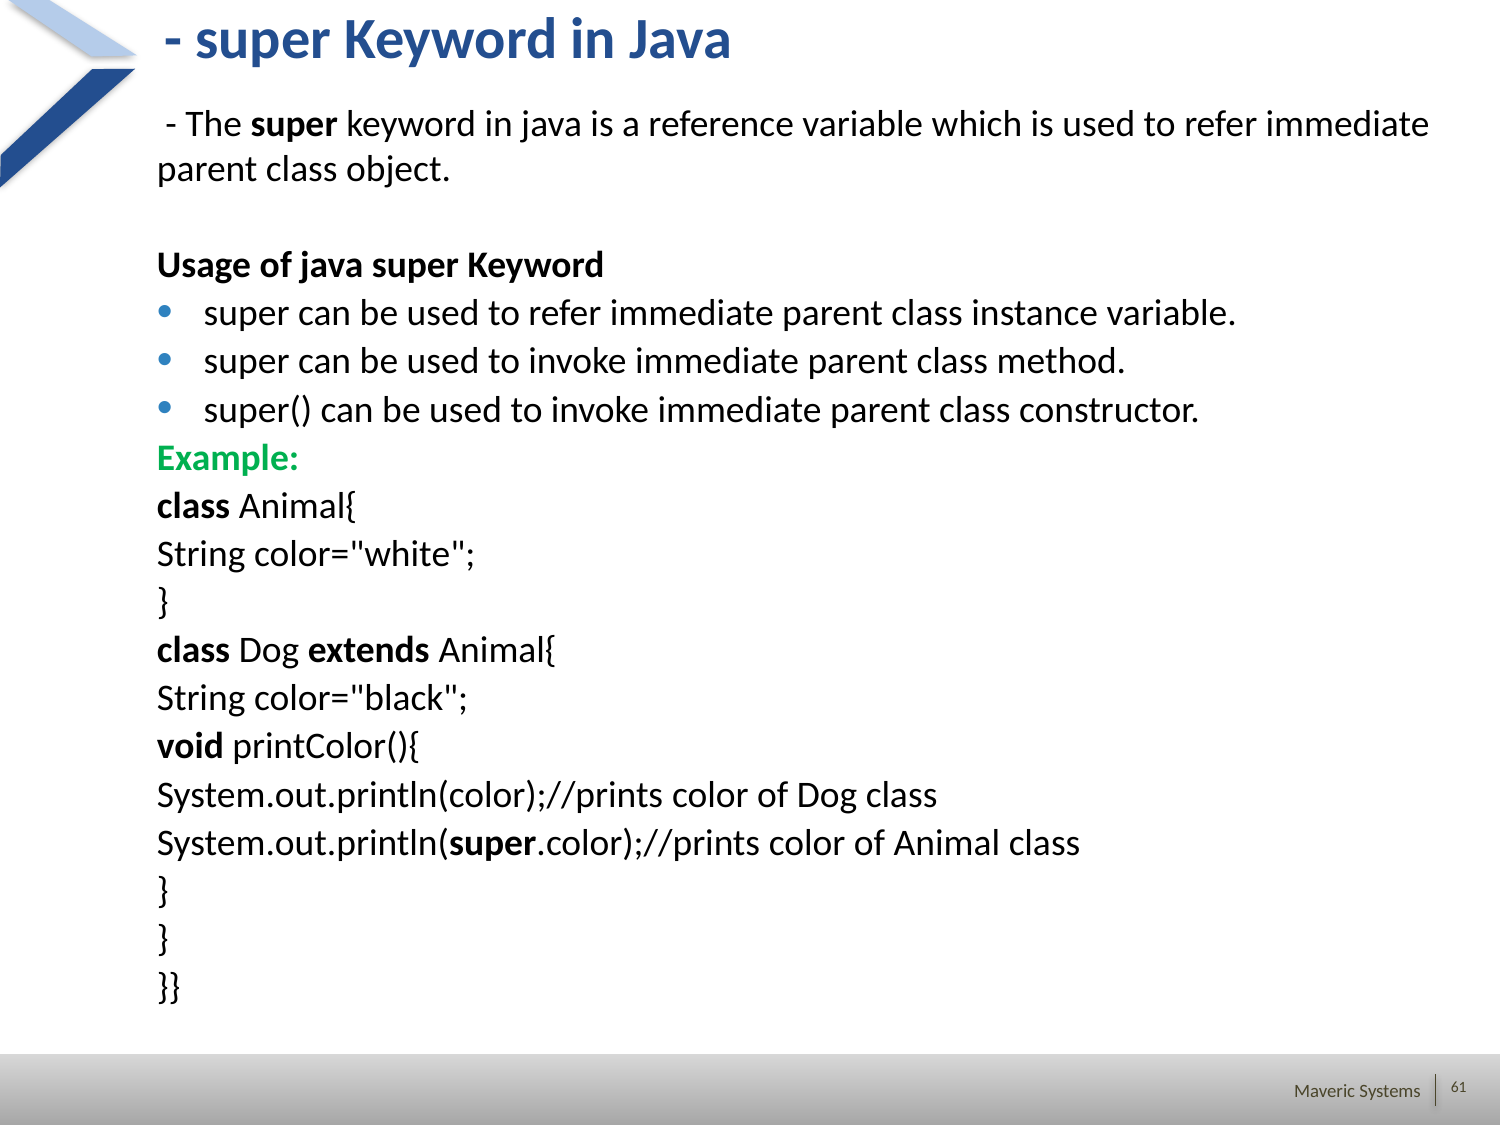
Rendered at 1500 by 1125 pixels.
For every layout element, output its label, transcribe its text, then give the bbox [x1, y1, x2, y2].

list - The super keyword in java is a reference variable which is used to refer immediate parent class object. Usage of java super Keyword super can be used to refer immediate parent class instance variable. super can be used to invoke immediate parent class method. super() can be used to invoke immediate parent class constructor. Example: class Animal{ String color="white"; } class Dog extends Animal{ String color="black"; void printColor(){ System.out.println(color);//prints color of Dog class System.out.println(super.color);//prints color of Animal class } } }} [156, 98, 1468, 1125]
title - super Keyword in Java [164, 0, 1029, 98]
